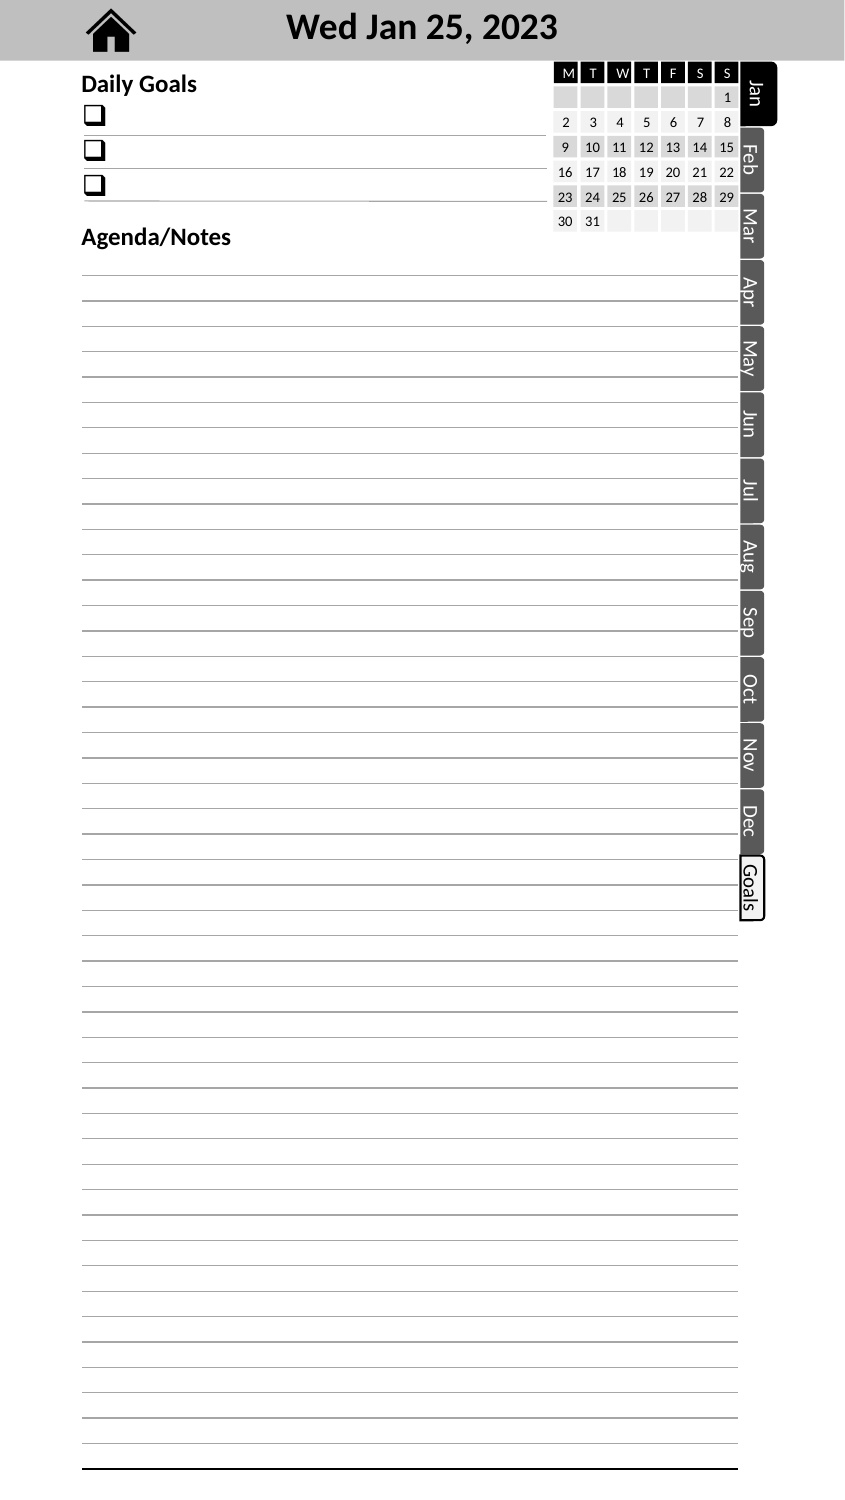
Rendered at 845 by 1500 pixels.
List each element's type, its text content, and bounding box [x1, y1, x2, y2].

picture [82, 1, 140, 59]
list Wed Jan 25, 2023 [190, 0, 655, 61]
